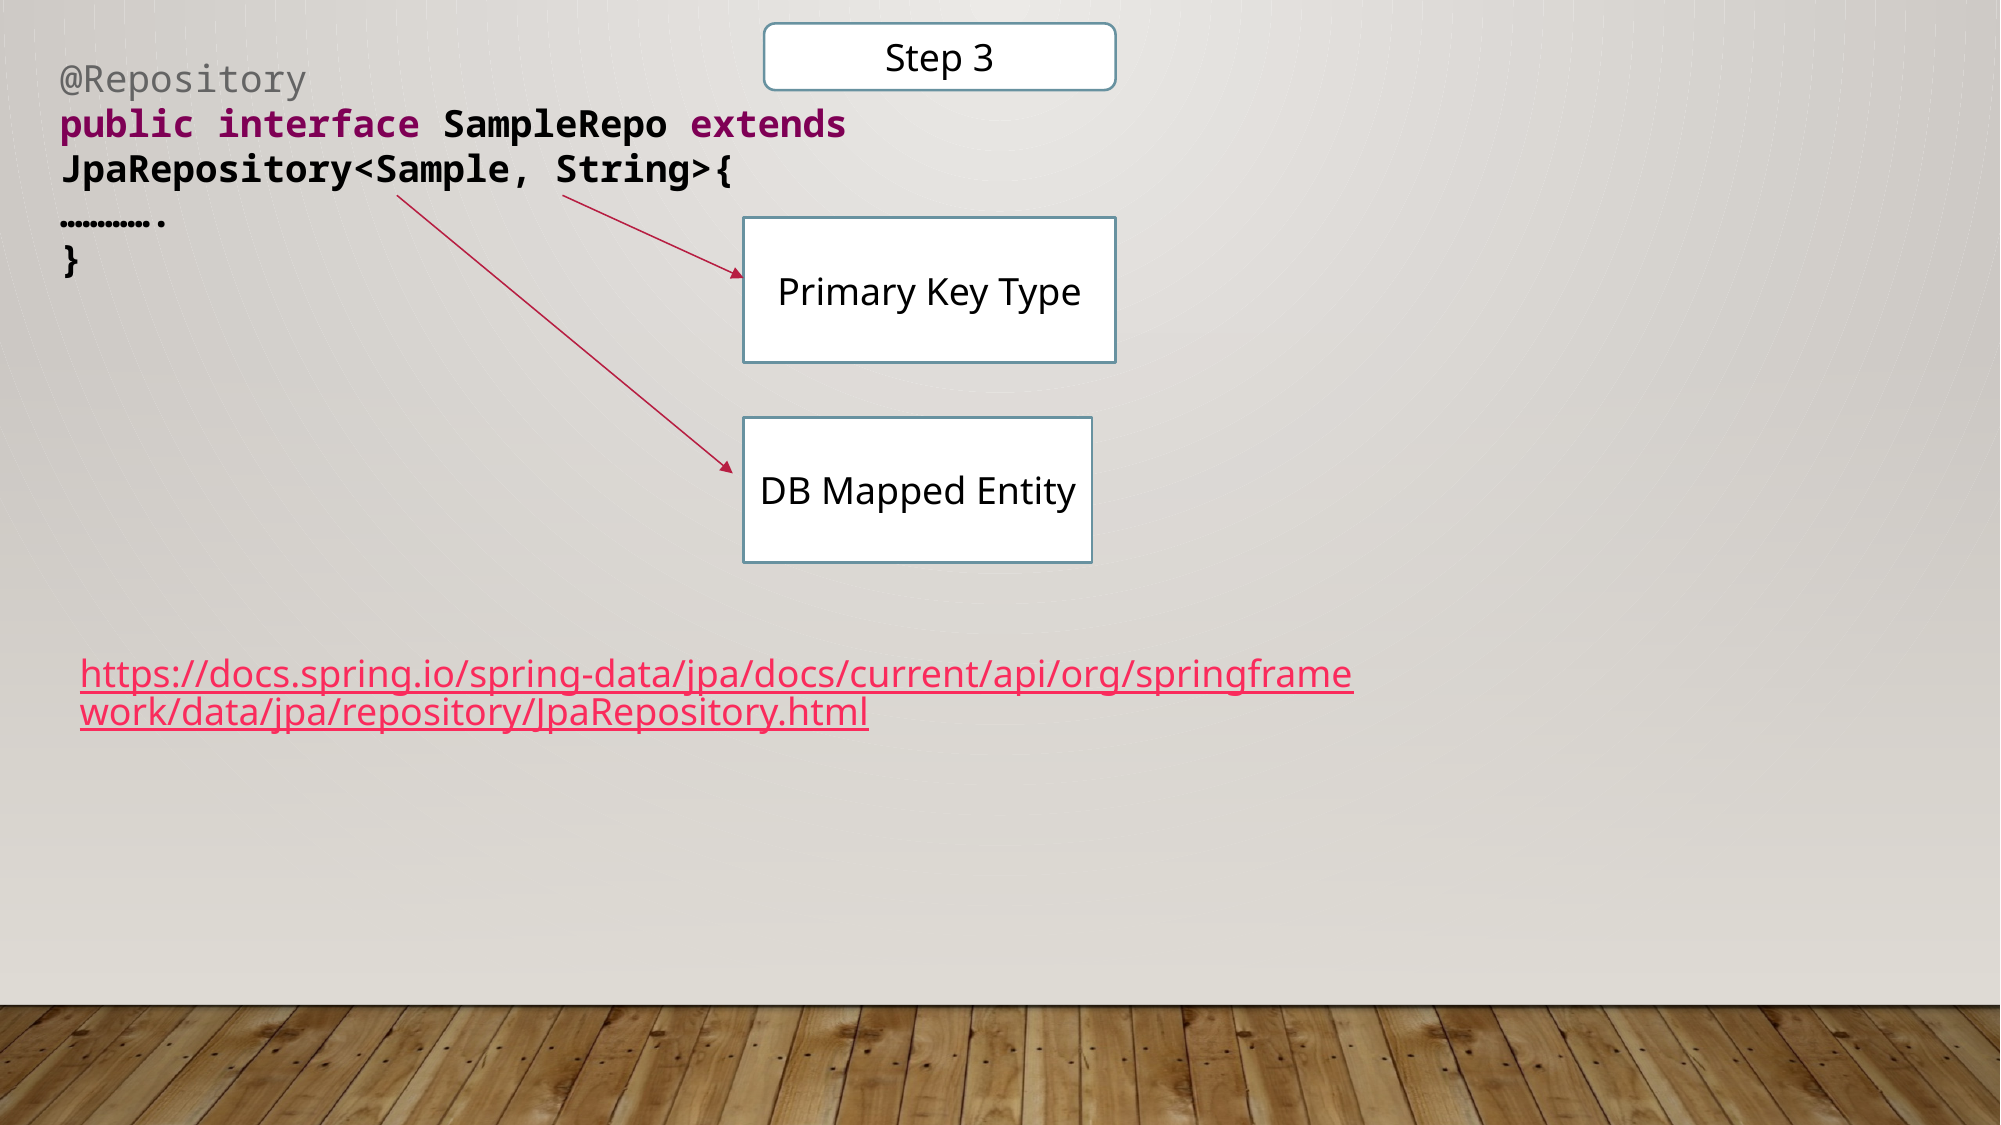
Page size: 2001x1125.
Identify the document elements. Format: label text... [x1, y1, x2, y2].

text_box Primary Key Type [742, 216, 1117, 364]
picture [0, 1005, 2000, 1125]
text_box DB Mapped Entity [742, 416, 1093, 564]
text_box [396, 194, 734, 474]
text_box @Repository public interface SampleRepo extends JpaRepository<Sample, String>{ …………. } [45, 47, 1046, 288]
text_box https://docs.spring.io/spring-data/jpa/docs/current/api/org/springframework/data/jpa/repository/JpaRepository.html [64, 643, 1383, 709]
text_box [734, 194, 744, 279]
text_box Step 3 [762, 22, 1117, 92]
